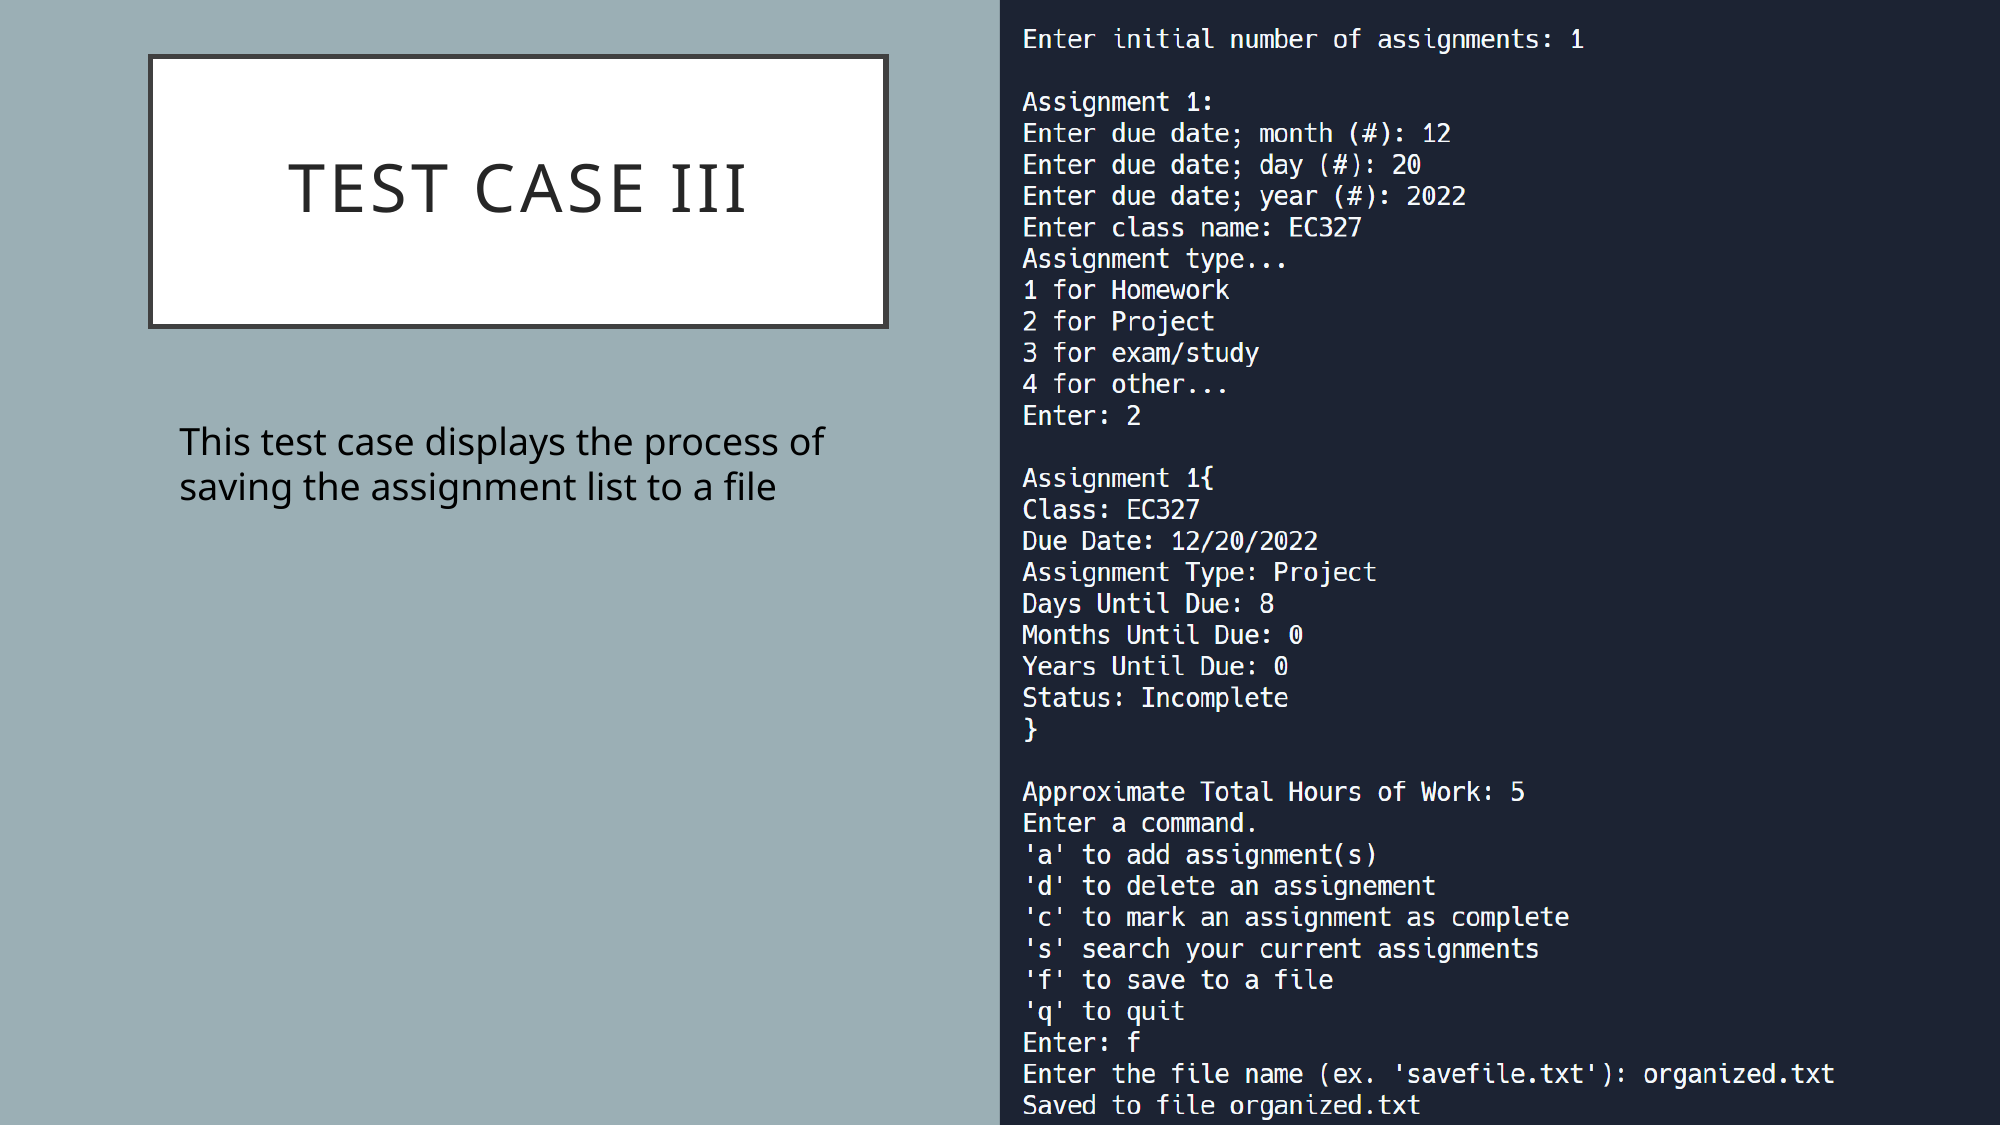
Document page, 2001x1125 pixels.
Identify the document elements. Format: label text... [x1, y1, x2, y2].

title Test case III [148, 54, 889, 329]
picture [999, 0, 2000, 1125]
text_box This test case displays the process of saving the assignment list to a file [164, 410, 887, 516]
